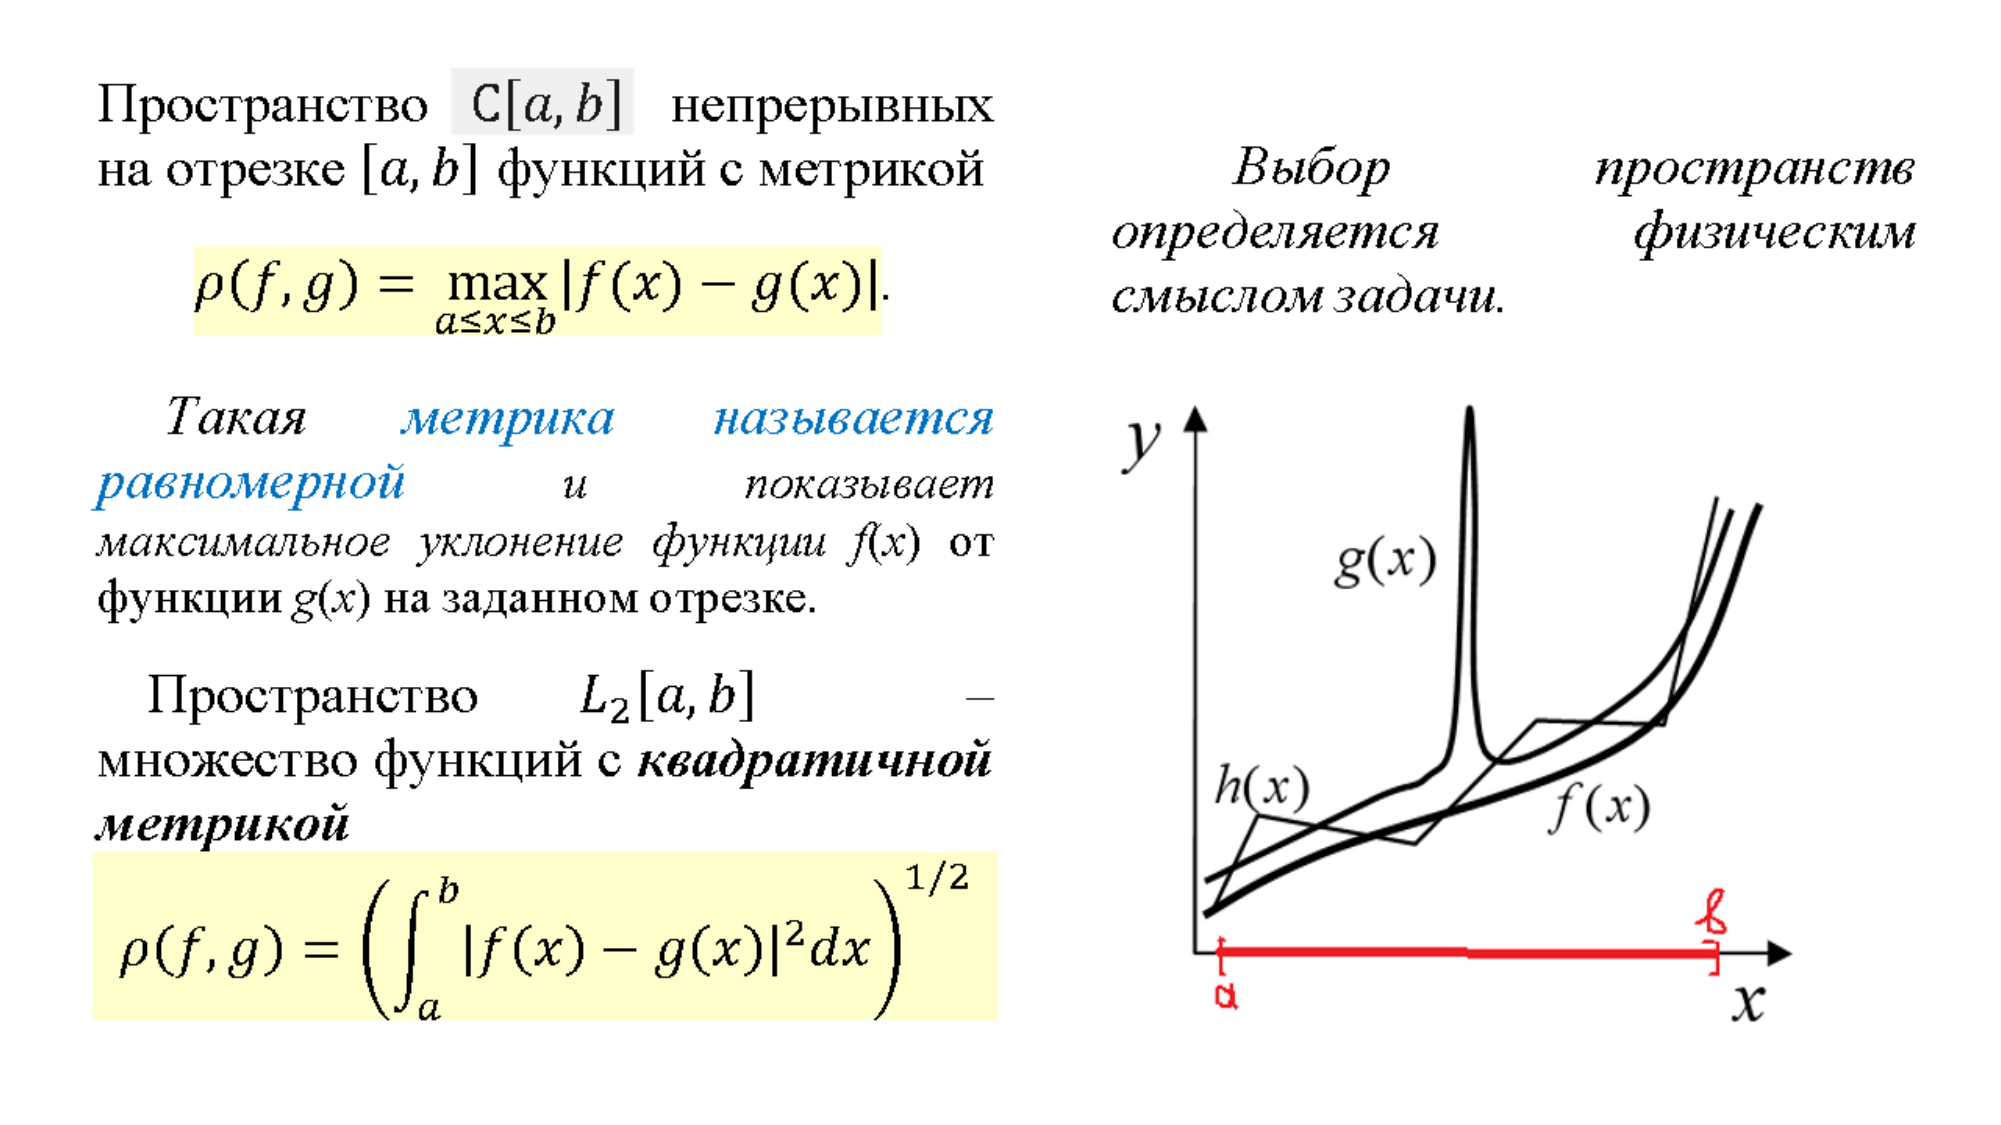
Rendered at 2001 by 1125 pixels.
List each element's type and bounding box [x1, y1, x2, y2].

picture [60, 67, 1940, 1058]
